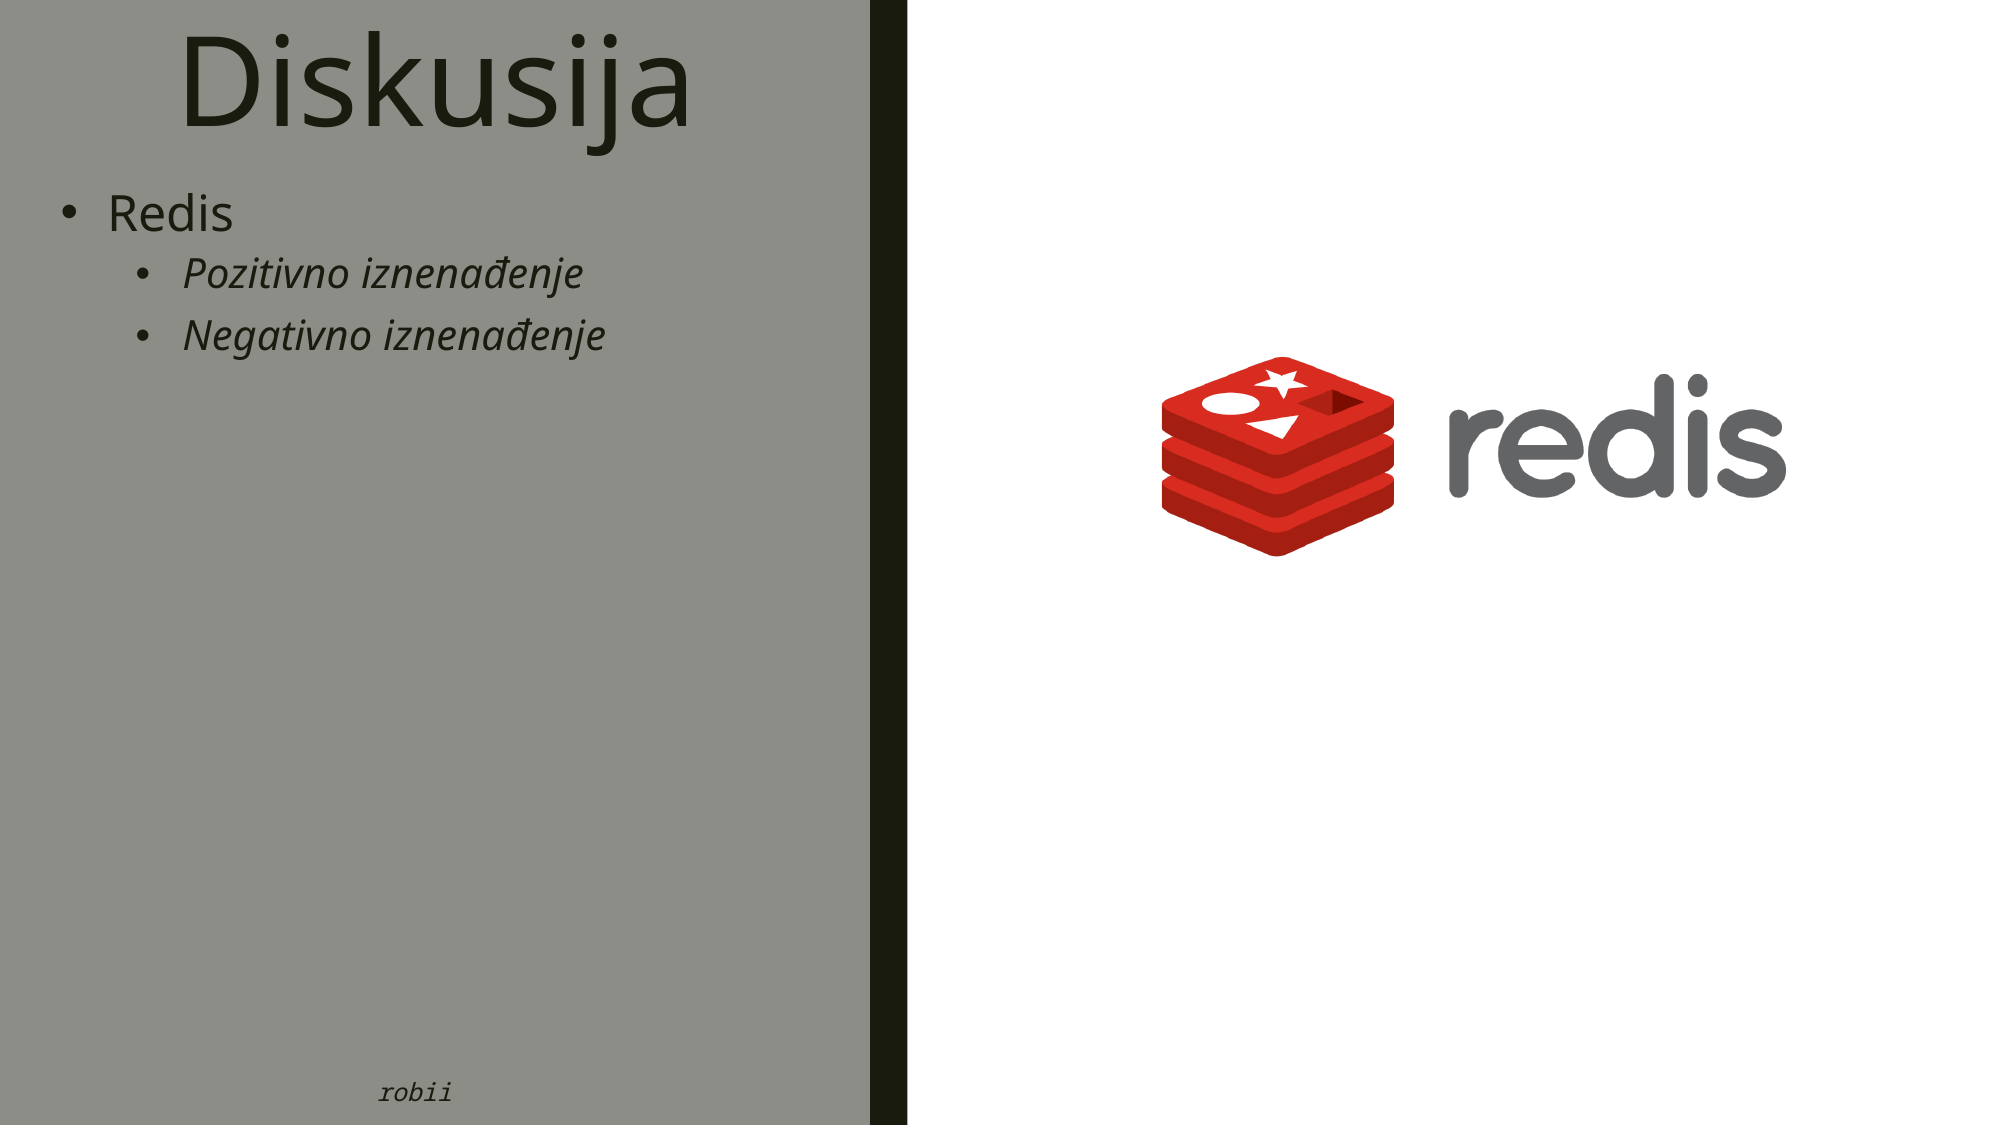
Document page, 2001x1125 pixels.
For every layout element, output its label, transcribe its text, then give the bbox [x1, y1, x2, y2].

picture [1154, 350, 1792, 563]
title Diskusija [45, 18, 827, 147]
list Redis Pozitivno iznenađenje Negativno iznenađenje [45, 165, 776, 912]
footer robii [361, 1058, 752, 1125]
